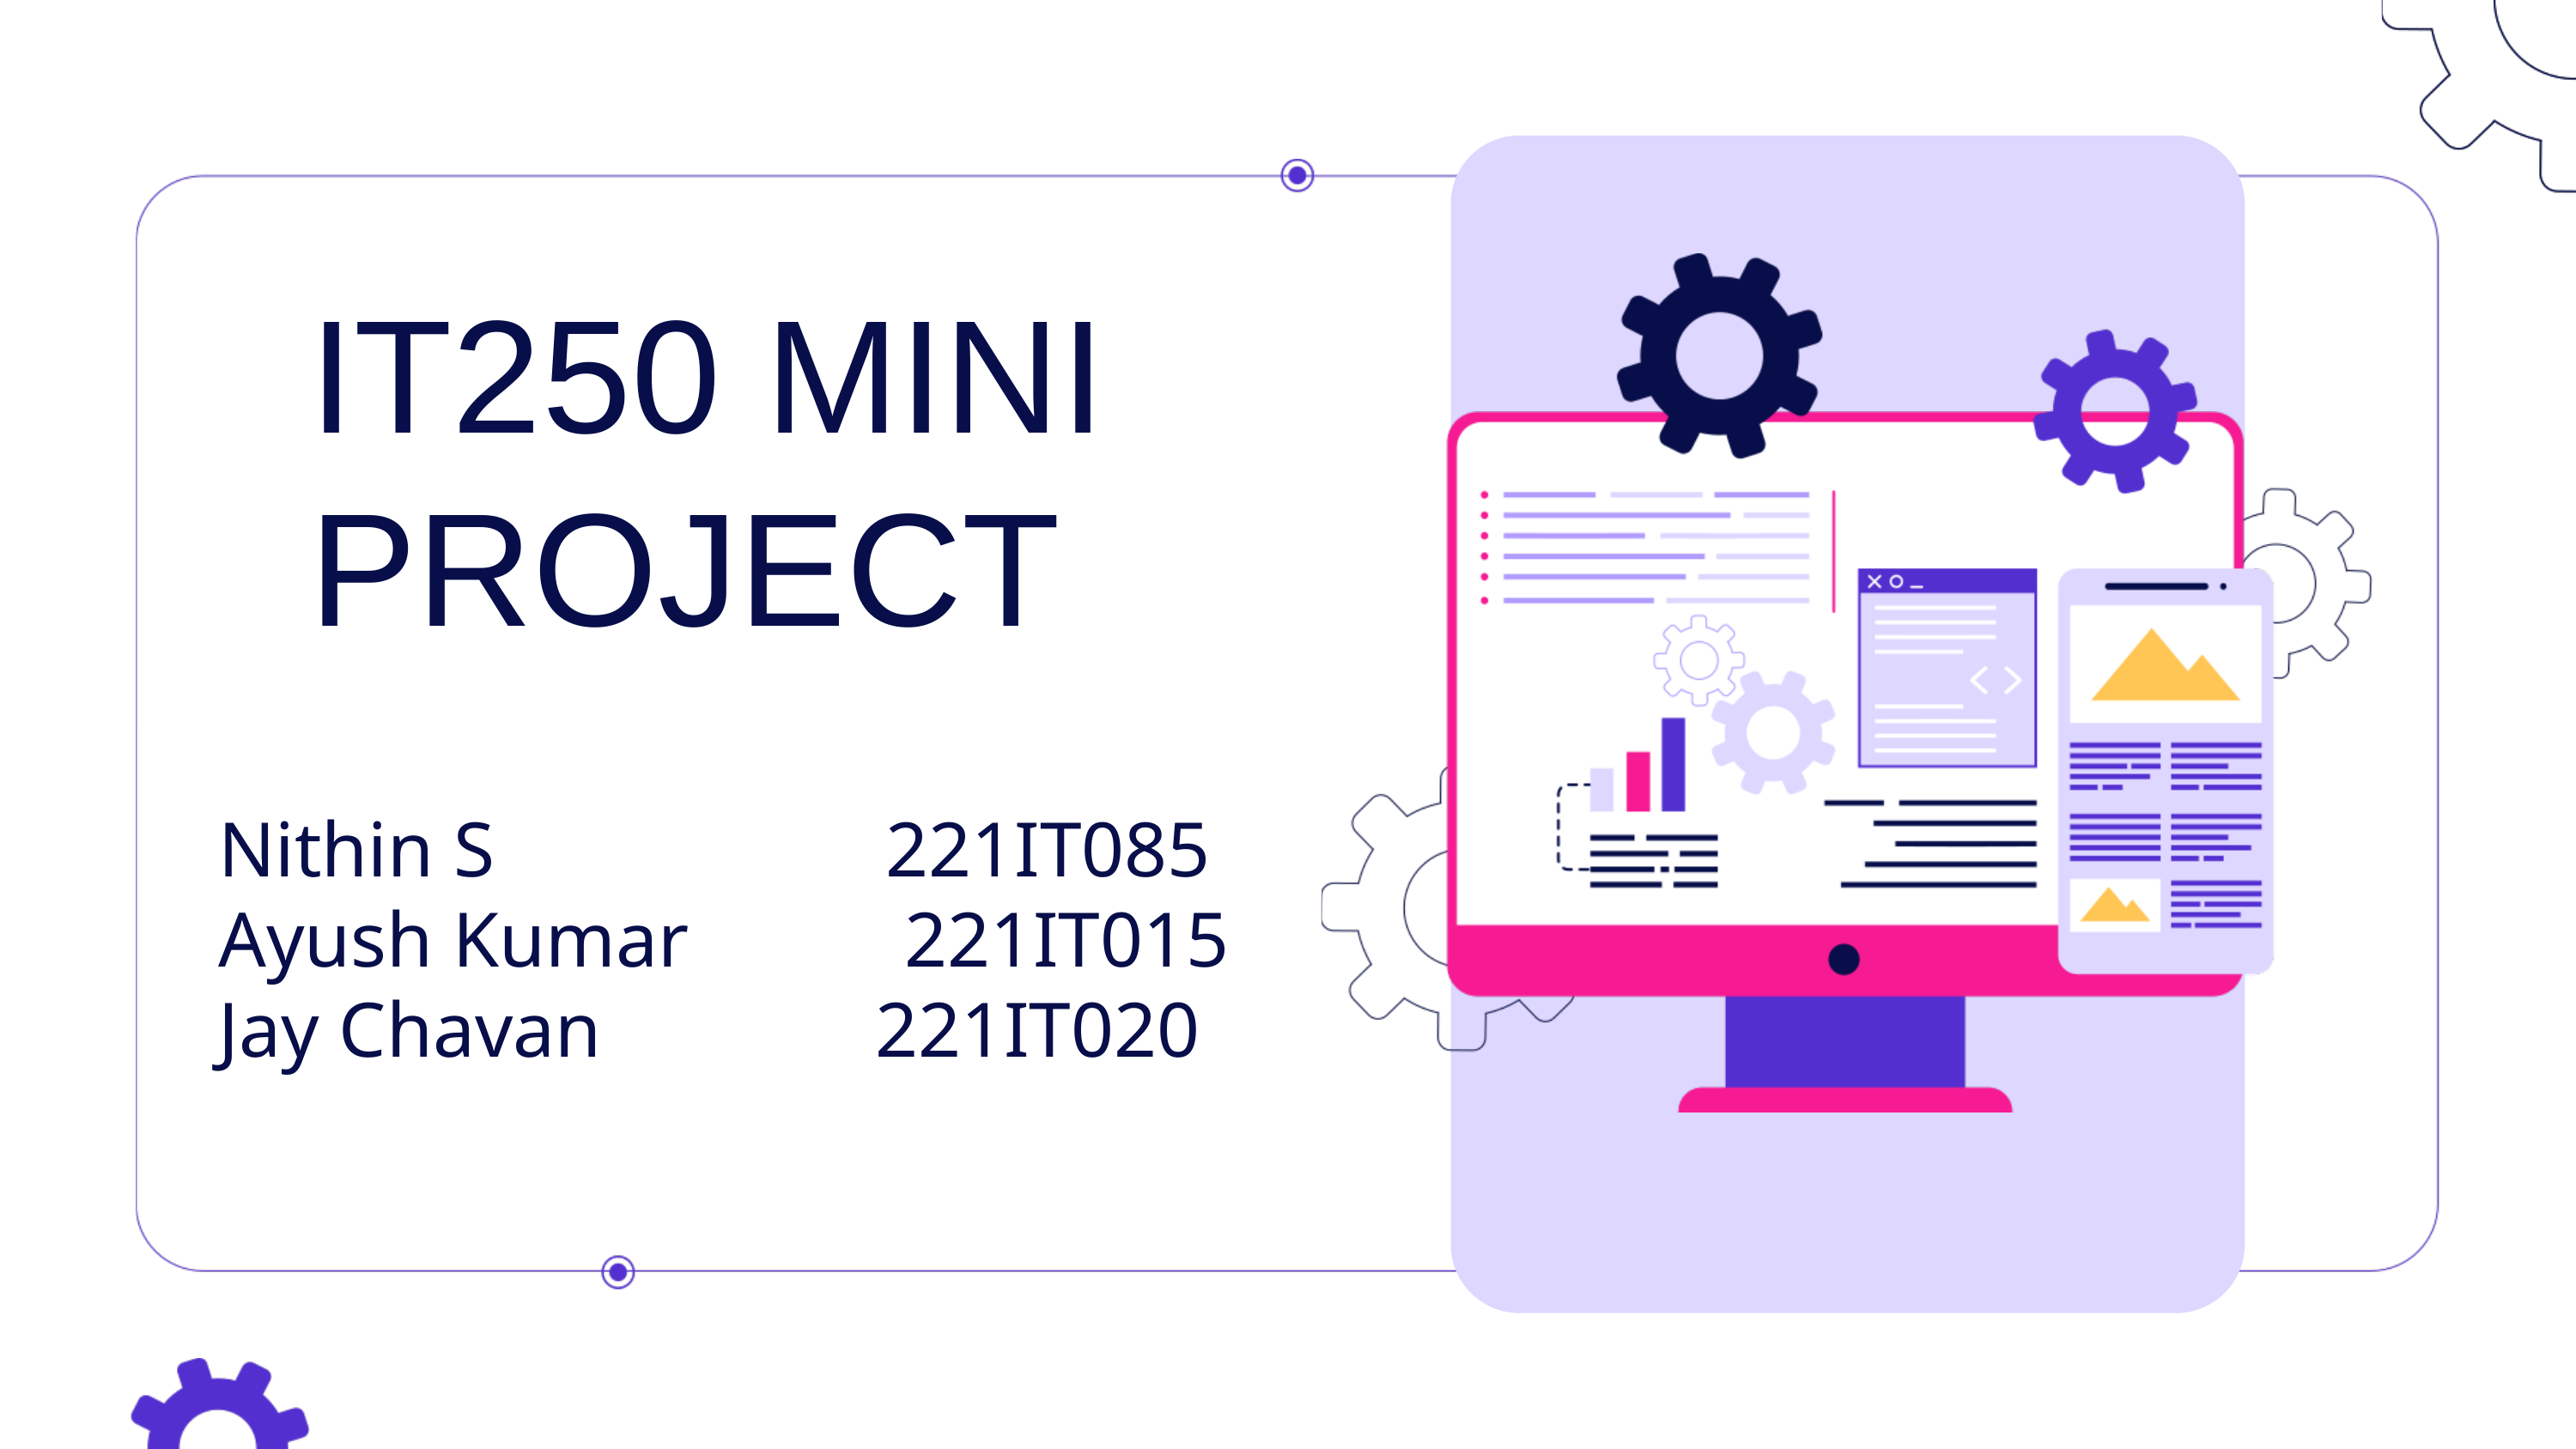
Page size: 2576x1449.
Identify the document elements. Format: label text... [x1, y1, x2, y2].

text_box [136, 159, 1446, 1289]
text_box Nithin S 221IT085 Ayush Kumar 221IT015 Jay Chavan 221IT020 [218, 802, 1230, 1253]
text_box [2250, 159, 2440, 1289]
text_box [2250, 253, 2374, 1113]
text_box [1321, 253, 1446, 1113]
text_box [1450, 135, 2245, 1313]
text_box [126, 1358, 310, 1449]
text_box IT250 MINI PROJECT [309, 272, 1321, 659]
text_box [2381, 0, 2576, 194]
